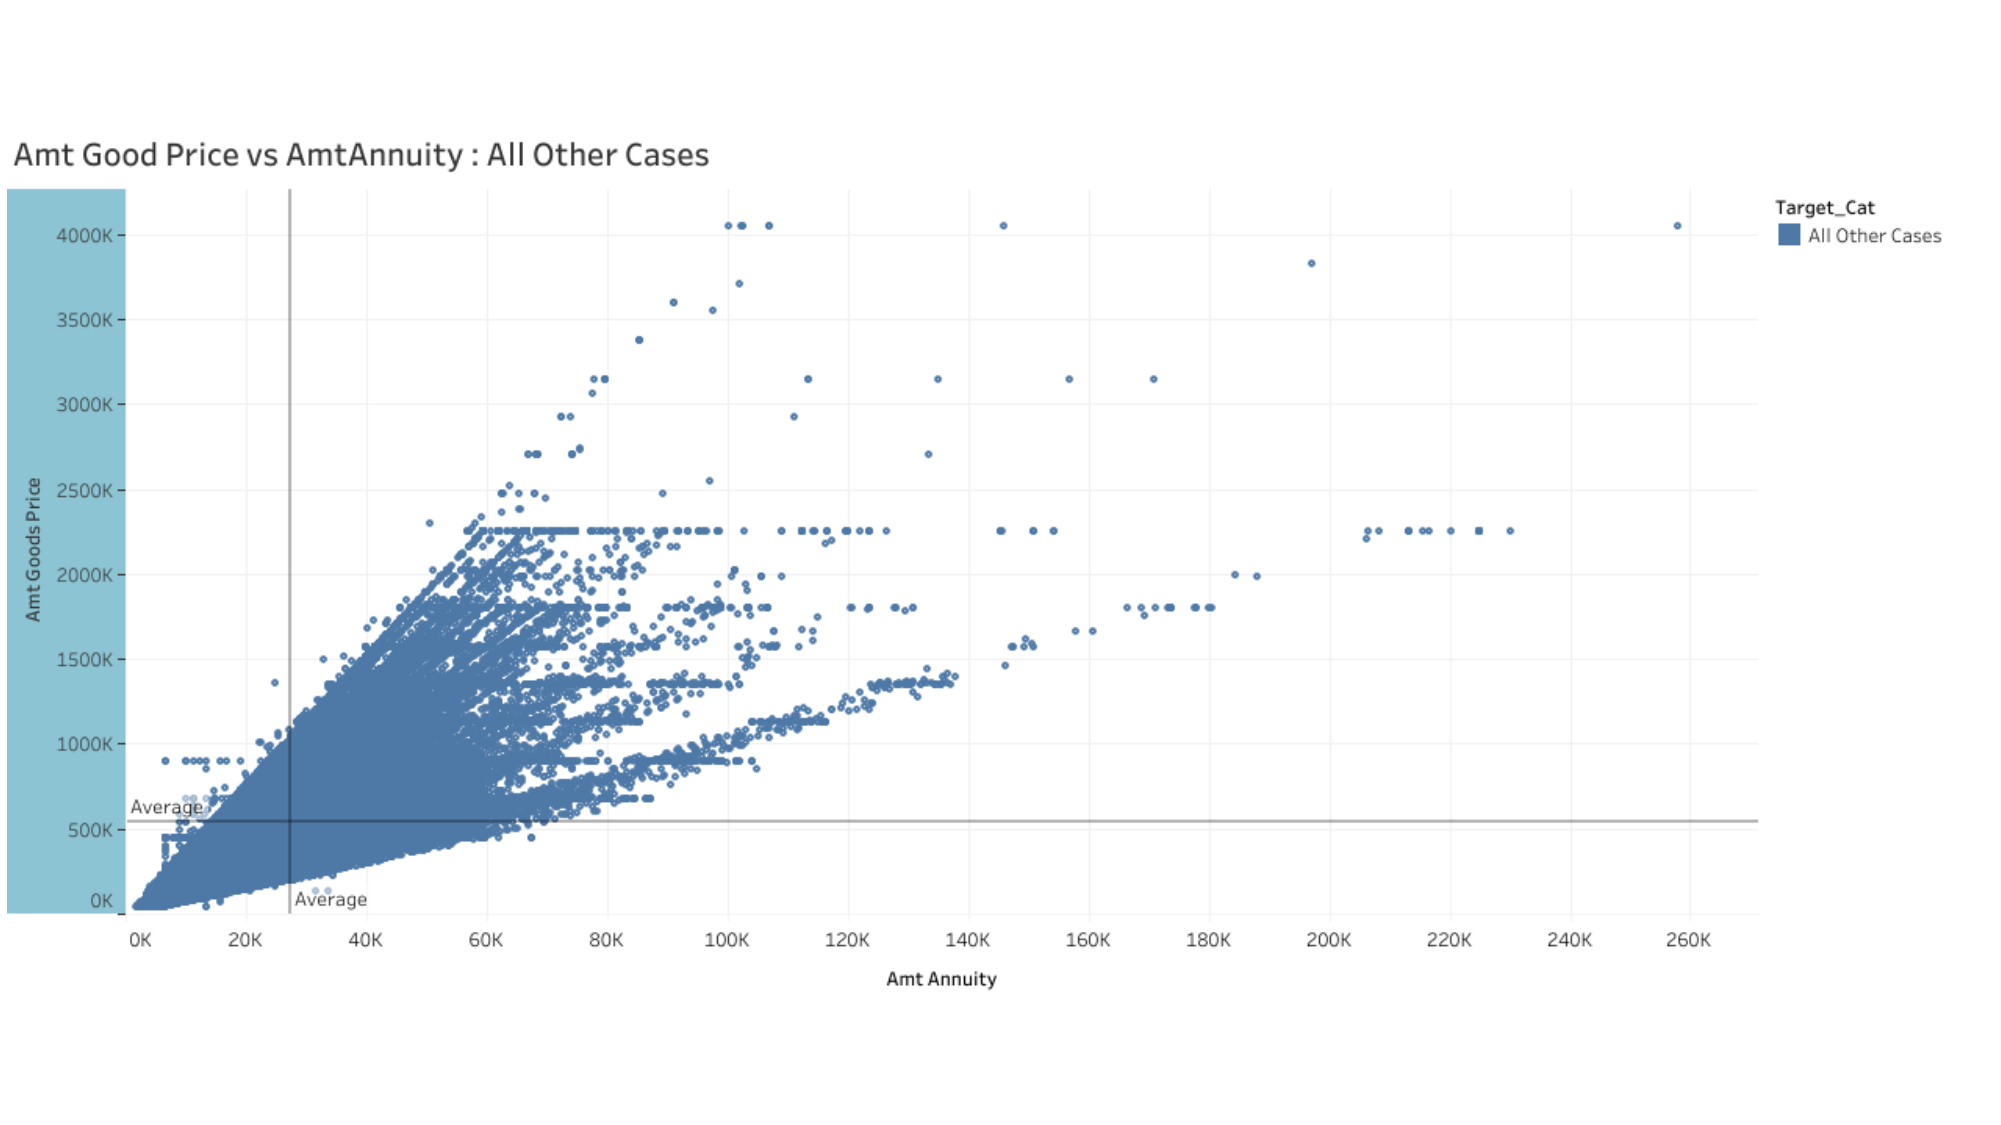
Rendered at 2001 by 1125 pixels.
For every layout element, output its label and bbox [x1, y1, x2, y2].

picture [7, 122, 1993, 1003]
